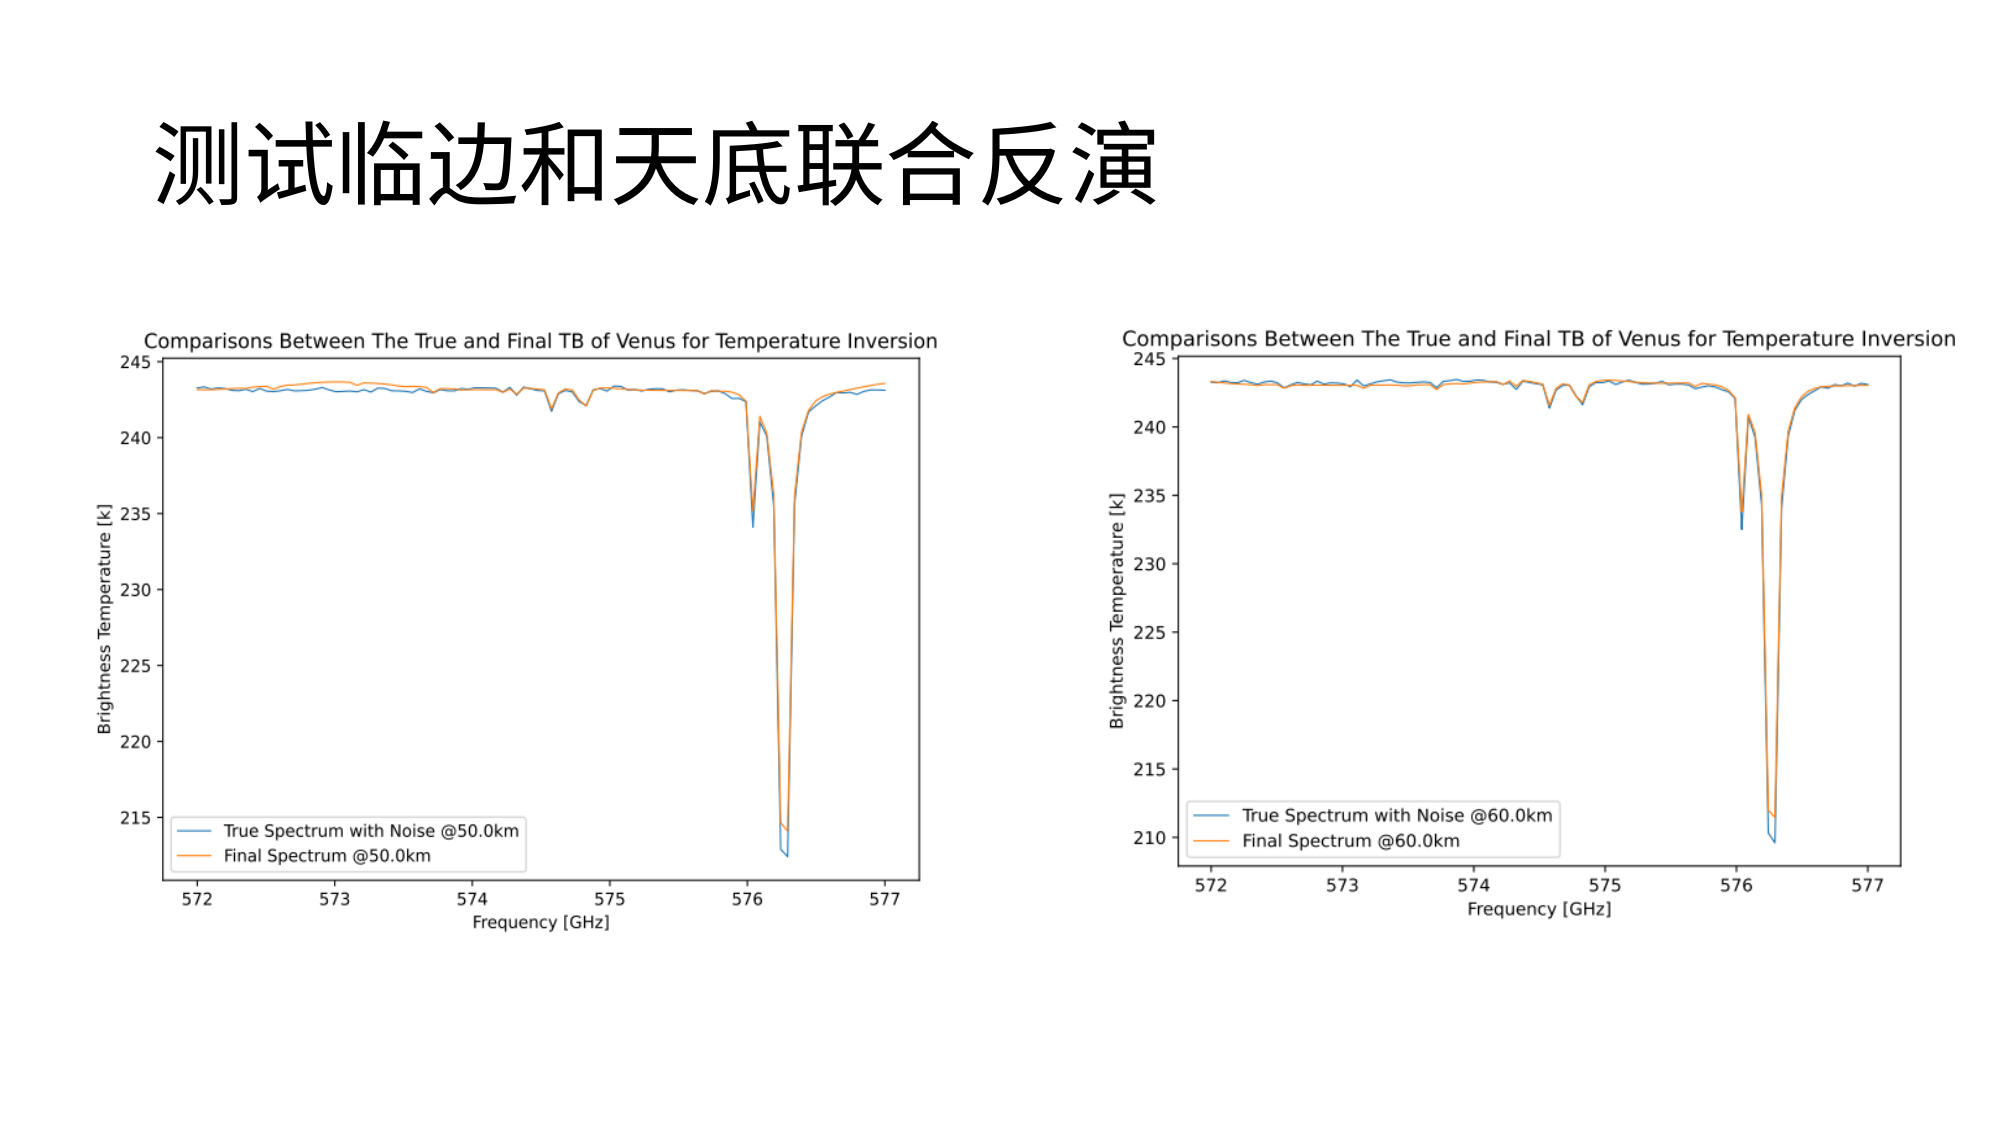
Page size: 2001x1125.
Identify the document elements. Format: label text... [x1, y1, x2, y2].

picture [1062, 277, 1992, 937]
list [41, 277, 1015, 953]
title 测试临边和天底联合反演 [137, 59, 1863, 278]
